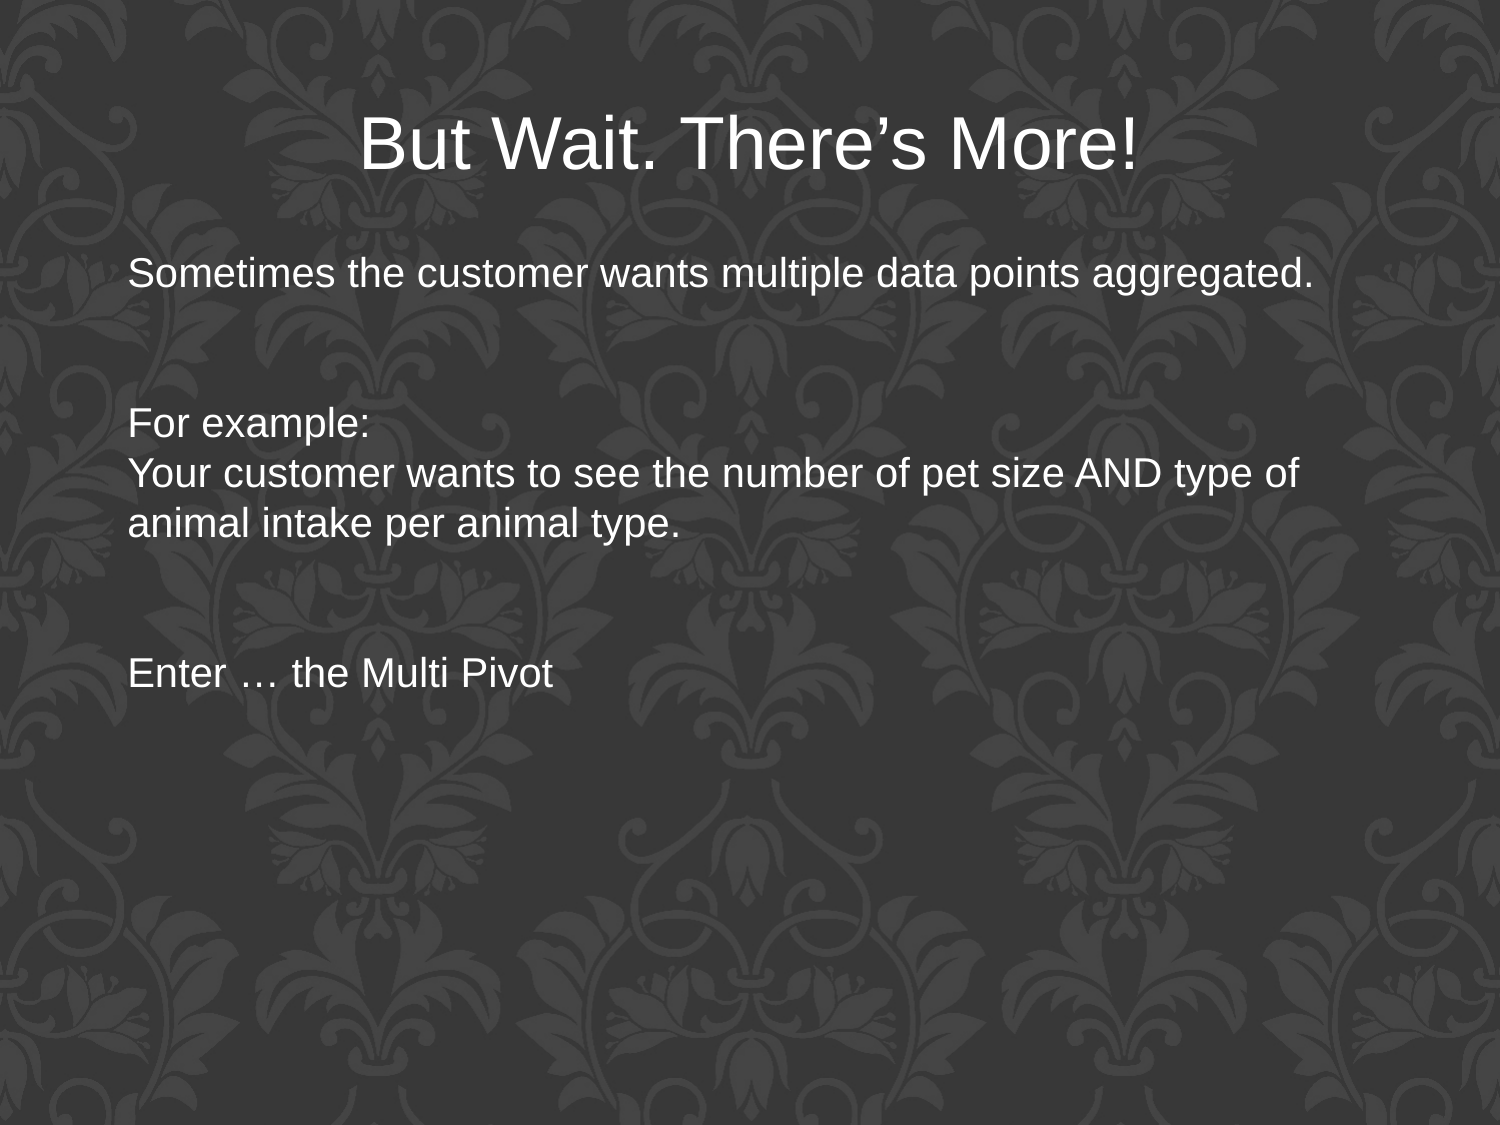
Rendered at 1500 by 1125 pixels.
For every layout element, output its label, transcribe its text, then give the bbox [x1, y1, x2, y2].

text_box Sometimes the customer wants multiple data points aggregated. For example: Your customer wants to see the number of pet size AND type of animal intake per animal type. Enter … the Multi Pivot [112, 237, 1363, 748]
text_box But Wait. There’s More! [0, 87, 1500, 193]
